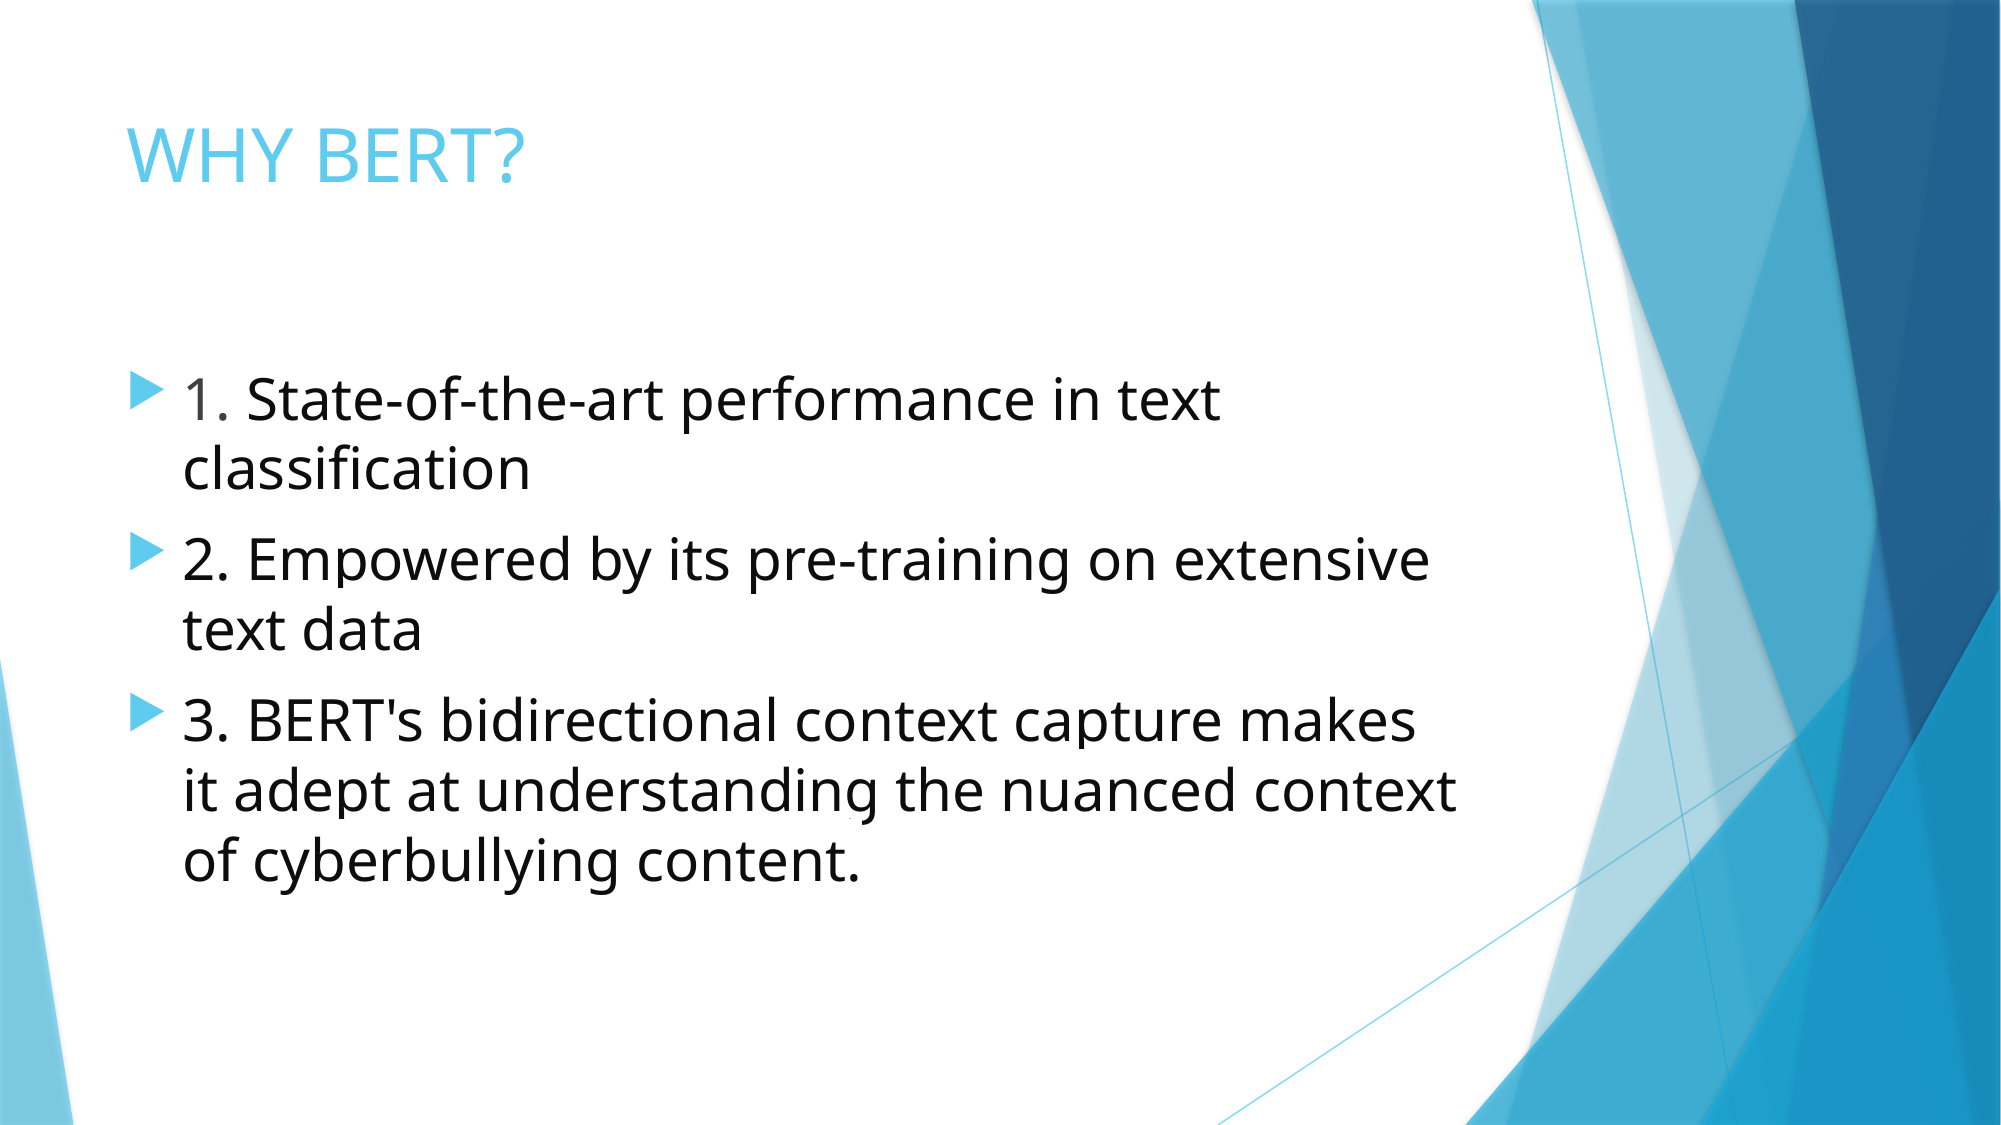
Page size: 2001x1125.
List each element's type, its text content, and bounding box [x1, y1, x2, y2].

title WHY BERT? [111, 99, 1522, 317]
list 1. State-of-the-art performance in text classification 2. Empowered by its pre-training on extensive text data 3. BERT's bidirectional context capture makes it adept at understanding the nuanced context of cyberbullying content. [111, 354, 1479, 1108]
